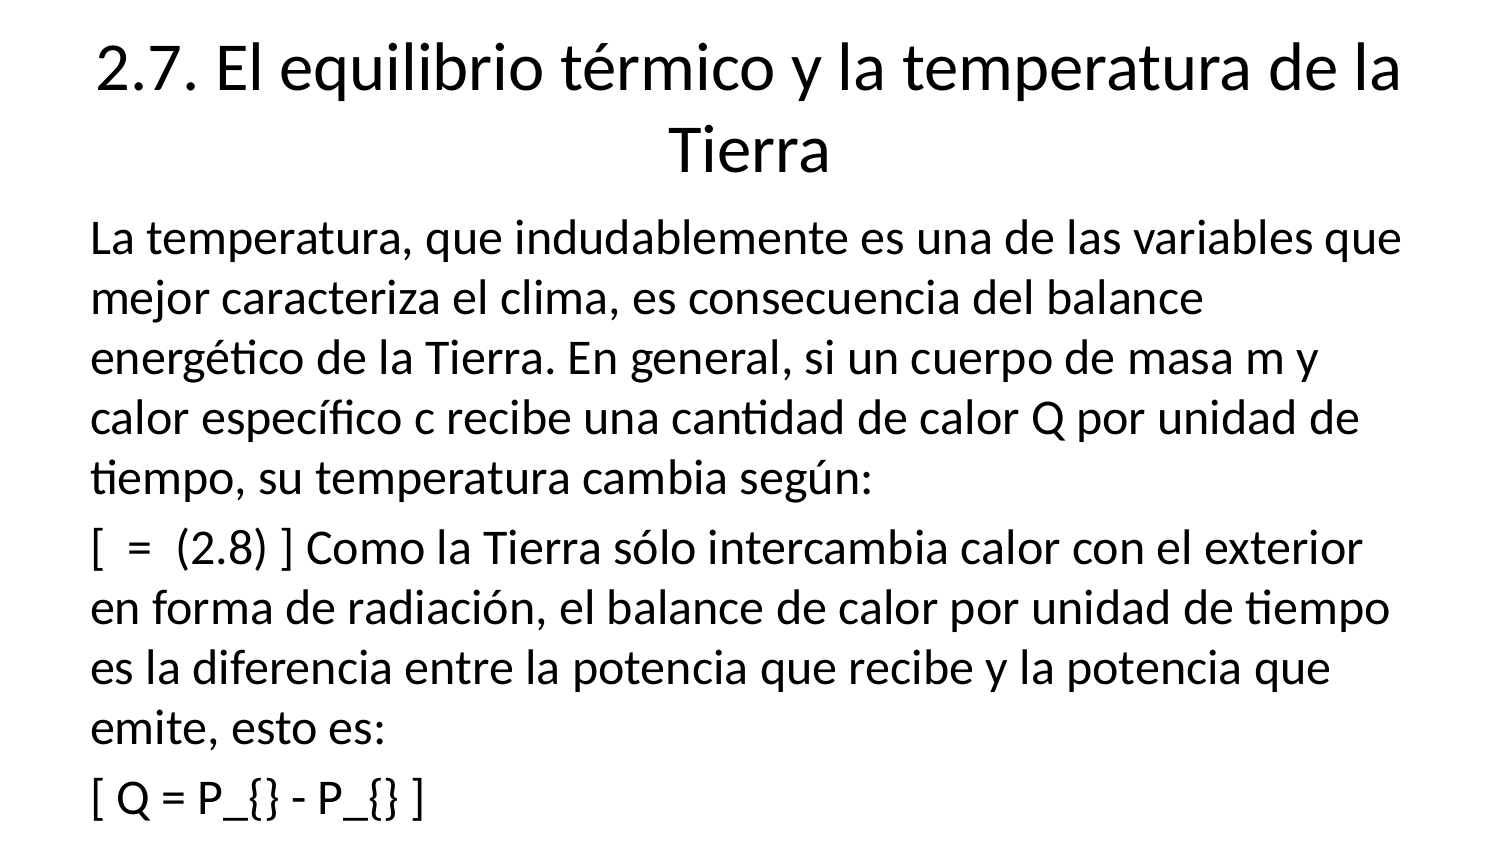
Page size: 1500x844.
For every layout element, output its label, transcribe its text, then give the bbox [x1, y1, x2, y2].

title 2.7. El equilibrio térmico y la temperatura de la Tierra [75, 33, 1425, 175]
list La temperatura, que indudablemente es una de las variables que mejor caracteriza el clima, es consecuencia del balance energético de la Tierra. En general, si un cuerpo de masa m y calor específico c recibe una cantidad de calor Q por unidad de tiempo, su temperatura cambia según: [ = (2.8) ] Como la Tierra sólo intercambia calor con el exterior en forma de radiación, el balance de calor por unidad de tiempo es la diferencia entre la potencia que recibe y la potencia que emite, esto es: [ Q = P_{} - P_{} ] Cuando se cumple que ( P_{} = P_{} ), la Tierra está en equilibrio térmico, en cuyo caso, la ecuación (2.8) implica que la temperatura es constante. Esta última igualdad también se conoce como balance radiativo porque ambas energías, la que llega del Sol y la que emite la Tierra, lo son en forma de radiación. Modelo simple de atmósfera Consideremos ahora que el sistema climático tiene atmósfera. El modelo más sencillo de atmósfera consiste en una capa que absorbe toda la radiación emitida por la Tierra y es transparente a la radiación solar. Esta capa atmosférica tiene su capacidad calorífica y, por tanto, en equilibrio alcanza una temperatura ( T_1 ). Emite radiación como un cuerpo negro, la mitad de la cual está dirigida hacia el exterior y la otra mitad hacia la superficie terrestre. Así pues, hay un balance radiativo para la superficie terrestre y otro para la atmósfera, que se escriben como: [ = T_1^4 ] [ = ] De este sistema de ecuaciones se despeja la temperatura de equilibrio de la superficie terrestre ( T_J ) y la temperatura de la atmósfera ( T_1 ). La diferencia entre las temperaturas de ambos modelos ( T_J - T ) es consecuencia del efecto de la atmósfera. Atmósfera absorbente selectiva Un caso intermedio y más realista es una atmósfera que filtra selectivamente parte de la radiación infrarroja, tanto solar como terrestre, es decir, que tiene un coeficiente de absorción ( a_S ) para la radiación solar y un coeficiente ( a_T ) para la radiación terrestre. En este caso, para hacer los balances radiativos de la atmósfera y la Tierra hay que considerar los flujos de potencia. El resultado es que la temperatura de la superficie terrestre está dada por la expresión: [ = T^4 ] donde ( ) es un coeficiente que depende de ( a_T ) y ( a_S ) y que corrige la emisión de la Tierra como cuerpo negro (cuerpo gris). Para valores aproximados de los coeficientes de absorción ( a_S = 0.1 ) y ( a_T = 0.8 ), se tiene que ( = 0.63 ) y la temperatura de la superficie terrestre es ( T_0 = 286 , K = 13 , ^C ), que es un valor bastante aproximado al valor real. En el caso de que ( a_S = 0 ) y ( a_T = 1 ), este modelo atmosférico se reduce al modelo simple, en el que la atmósfera no absorbe la parte infrarroja de la radiación solar, pero absorbe completamente la radiación terrestre. Ambos flujos tienen efectos opuestos en la temperatura de equilibrio de la atmósfera, el primero reduce la cantidad de energía que recibe del Sol y el segundo, que básicamente es un bloqueo de la ventana atmosférica, aumenta la cantidad de energía que absorbe procedente de la superficie terrestre. Por tanto, el bloqueo de la ventana es responsable de un incremento de la temperatura de 17 °C, lo que pone de manifiesto la importancia de la ventana atmosférica en el efecto invernadero. [75, 196, 1425, 754]
